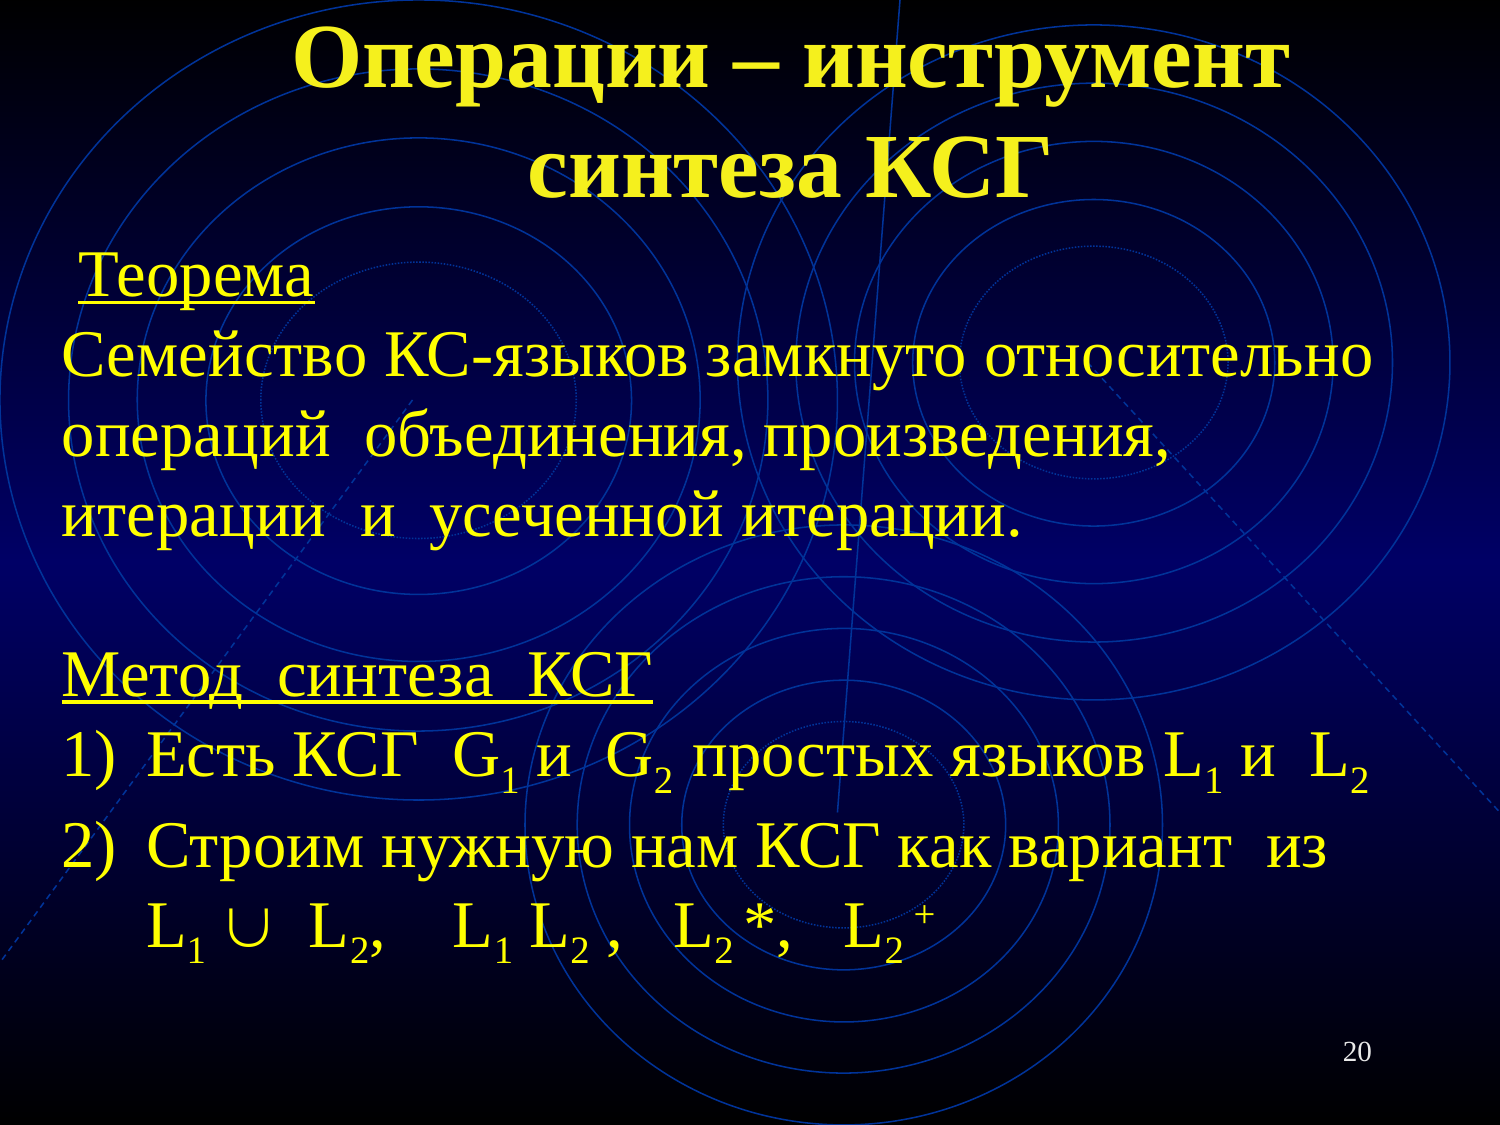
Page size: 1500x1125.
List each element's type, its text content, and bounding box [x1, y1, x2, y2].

slide_number 20 [1074, 1024, 1388, 1101]
text_box Теорема Семейство КС-языков замкнуто относительно операций объединения, произведения, итерации и усеченной итерации. Метод синтеза КСГ Есть КСГ G1 и G2 простых языков L1 и L2 Строим нужную нам КСГ как вариант из L1  L2, L1 L2 , L2 *, L2 + [46, 222, 1442, 980]
title Операции – инструмент синтеза КСГ [128, 0, 1454, 212]
